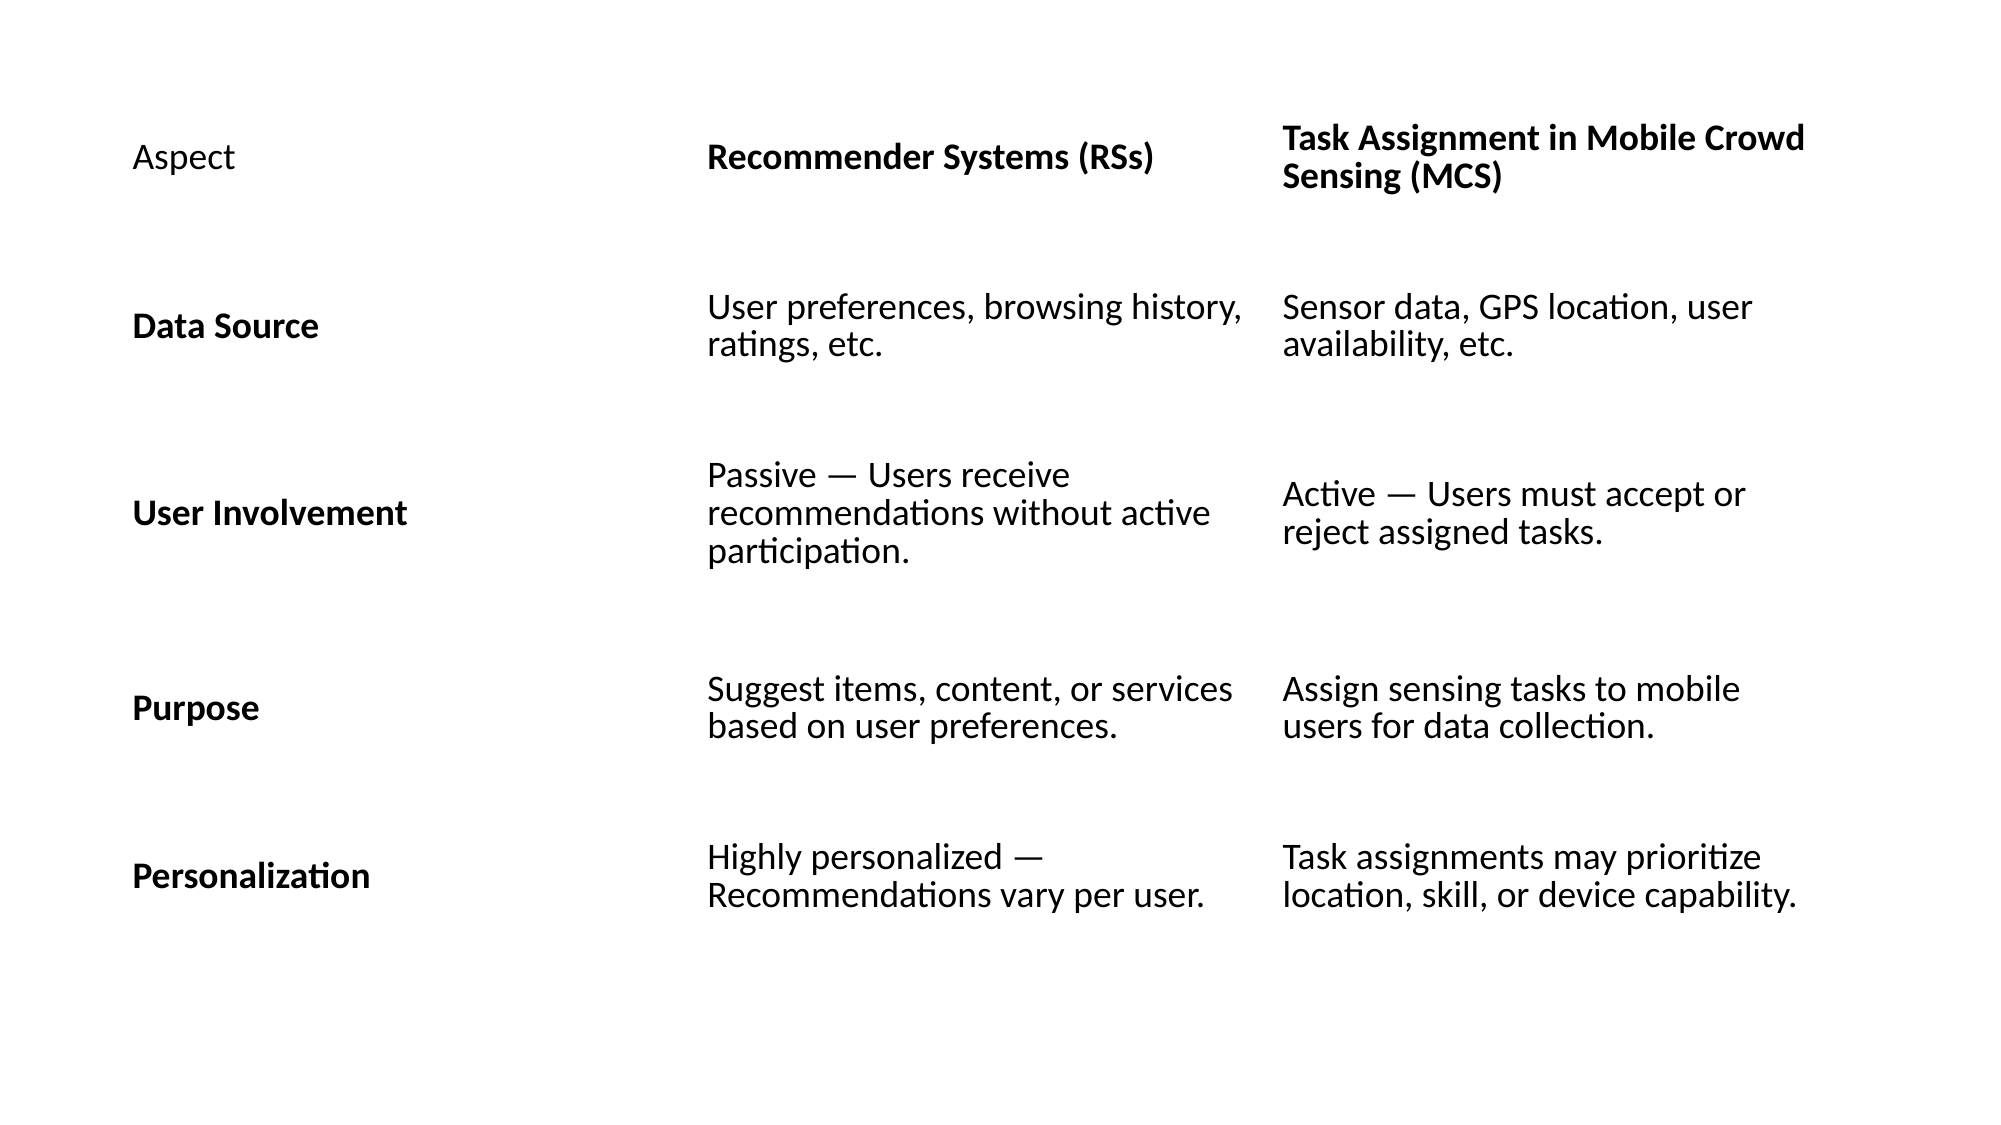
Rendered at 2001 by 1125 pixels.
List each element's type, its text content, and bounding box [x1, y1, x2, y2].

table_header Passive — Users receive recommendations without active participation. [692, 452, 1267, 580]
table_header Task Assignment in Mobile Crowd Sensing (MCS) [1267, 115, 1842, 205]
table_header Aspect [118, 115, 692, 205]
table_header Purpose [118, 665, 692, 756]
table_header User Involvement [118, 452, 692, 580]
table_header User preferences, browsing history, ratings, etc. [692, 283, 1267, 374]
table_header Recommender Systems (RSs) [692, 115, 1267, 205]
table_header Assign sensing tasks to mobile users for data collection. [1267, 665, 1842, 756]
table_header Task assignments may prioritize location, skill, or device capability. [1267, 834, 1842, 924]
table_header Active — Users must accept or reject assigned tasks. [1267, 452, 1842, 580]
table_header Data Source [118, 283, 692, 374]
table_header Sensor data, GPS location, user availability, etc. [1267, 283, 1842, 374]
table_header Personalization [118, 834, 692, 924]
table_header Suggest items, content, or services based on user preferences. [692, 665, 1267, 756]
table_header Highly personalized — Recommendations vary per user. [692, 834, 1267, 924]
